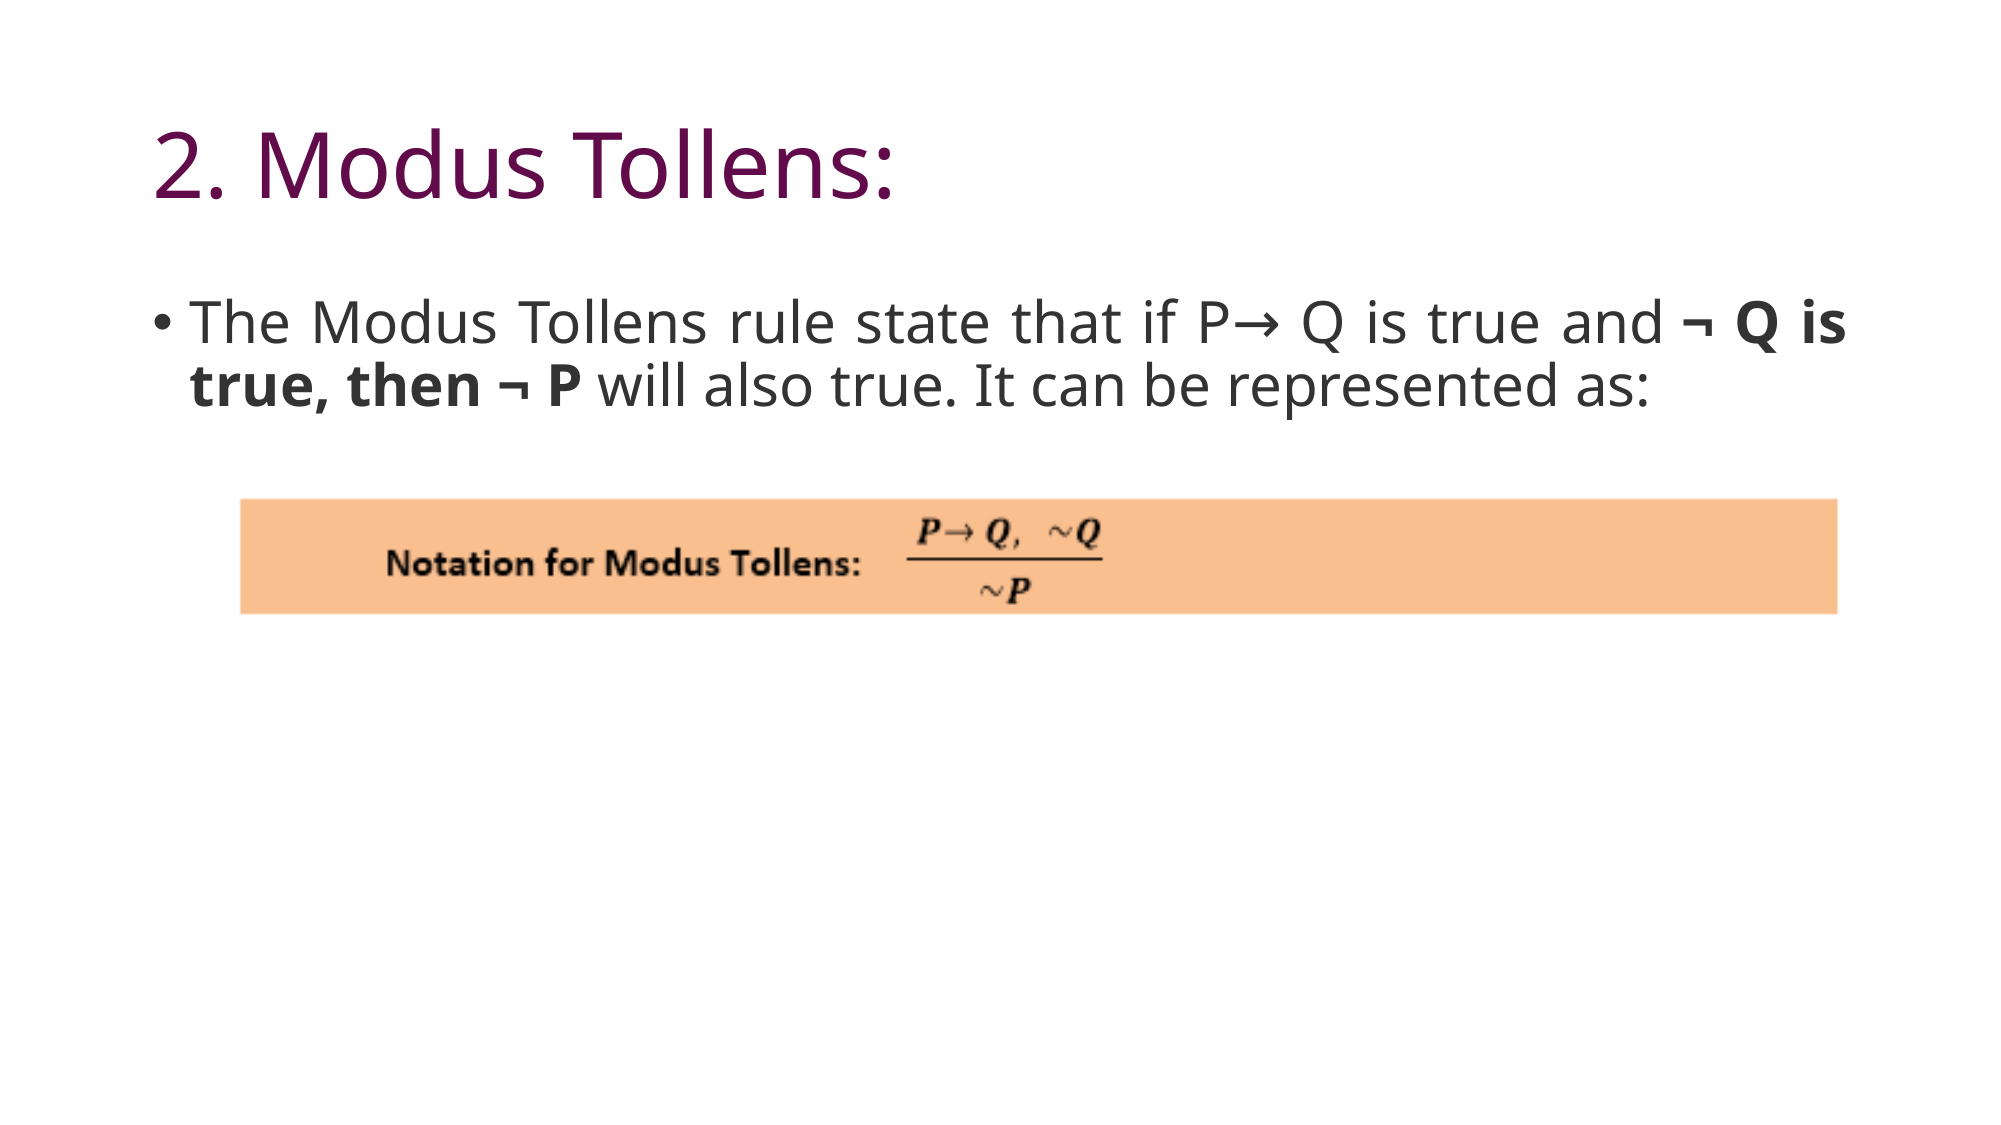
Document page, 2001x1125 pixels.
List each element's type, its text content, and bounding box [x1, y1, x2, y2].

picture [231, 492, 1846, 620]
list The Modus Tollens rule state that if P→ Q is true and ¬ Q is true, then ¬ P will also true. It can be represented as: [137, 285, 1863, 1000]
title 2. Modus Tollens: [137, 59, 1863, 278]
